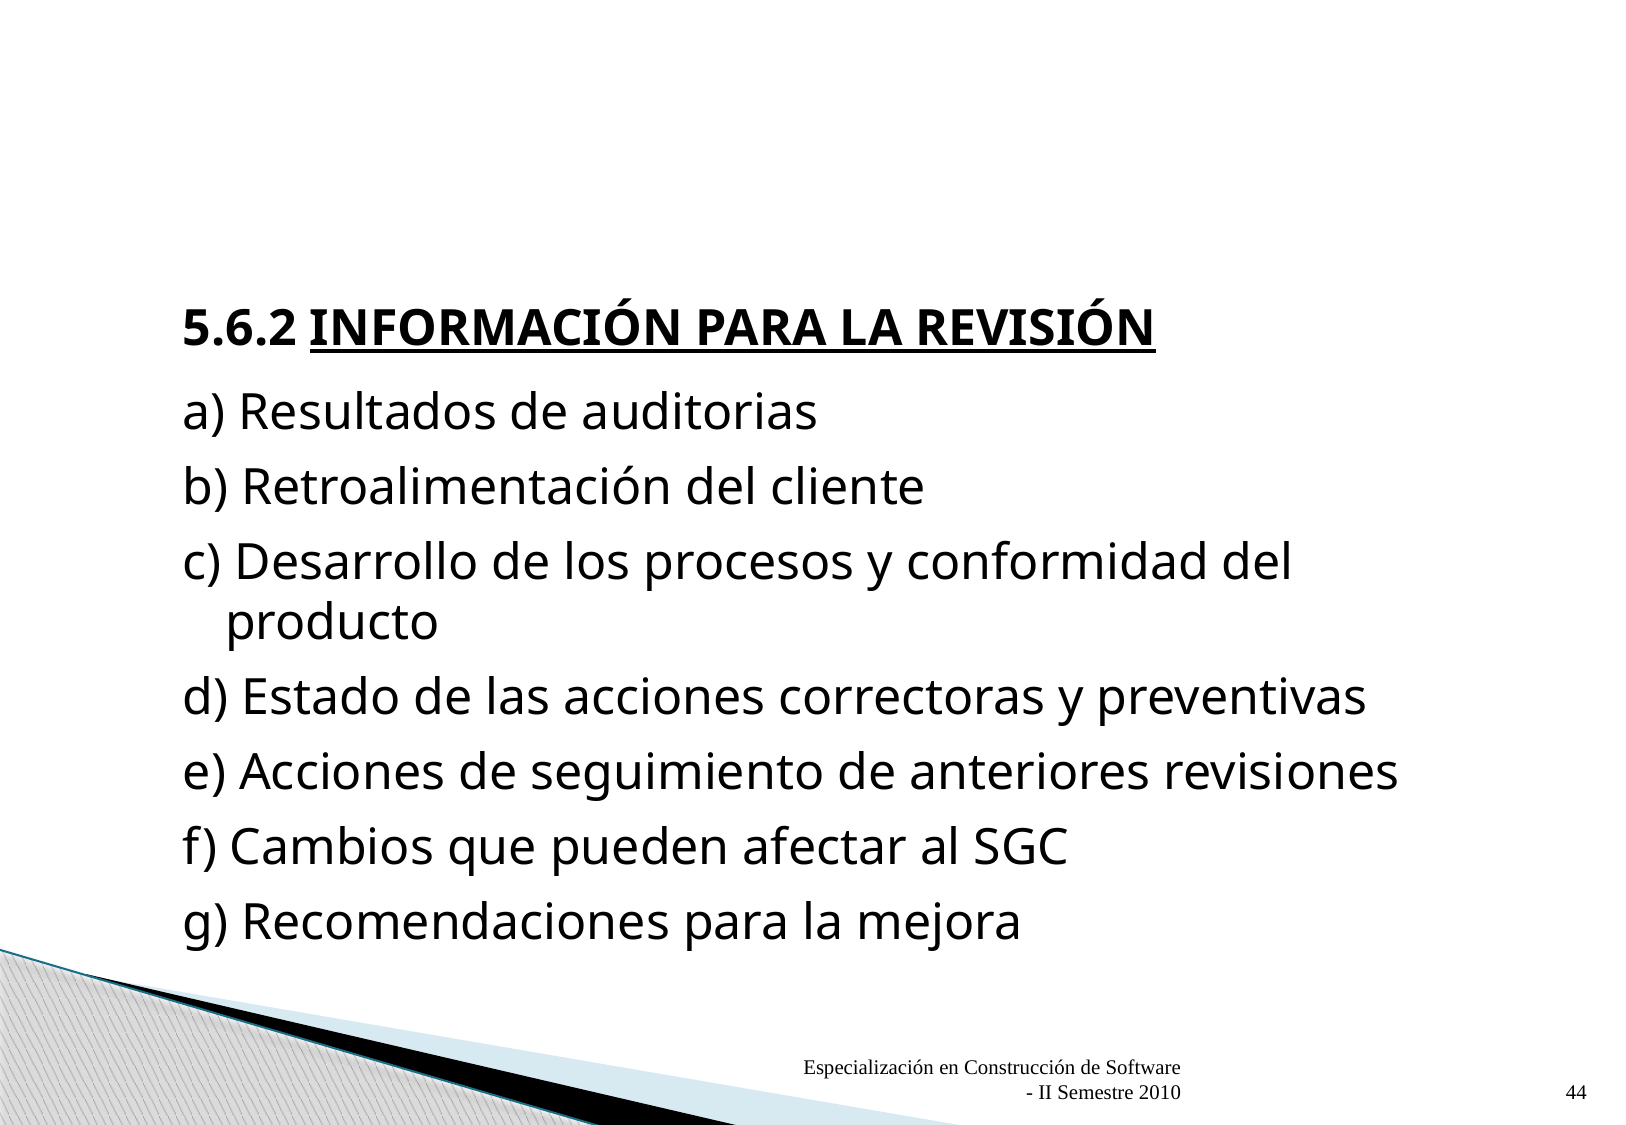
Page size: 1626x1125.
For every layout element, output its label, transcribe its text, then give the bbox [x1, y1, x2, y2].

list 5.6.2 INFORMACIÓN PARA LA REVISIÓN a) Resultados de auditorias b) Retroalimentación del cliente c) Desarrollo de los procesos y conformidad del producto d) Estado de las acciones correctoras y preventivas e) Acciones de seguimiento de anteriores revisiones f) Cambios que pueden afectar al SGC g) Recomendaciones para la mejora [149, 287, 1526, 963]
slide_number 44 [1536, 1051, 1602, 1112]
footer Especialización en Construcción de Software - II Semestre 2010 [778, 1051, 1197, 1112]
